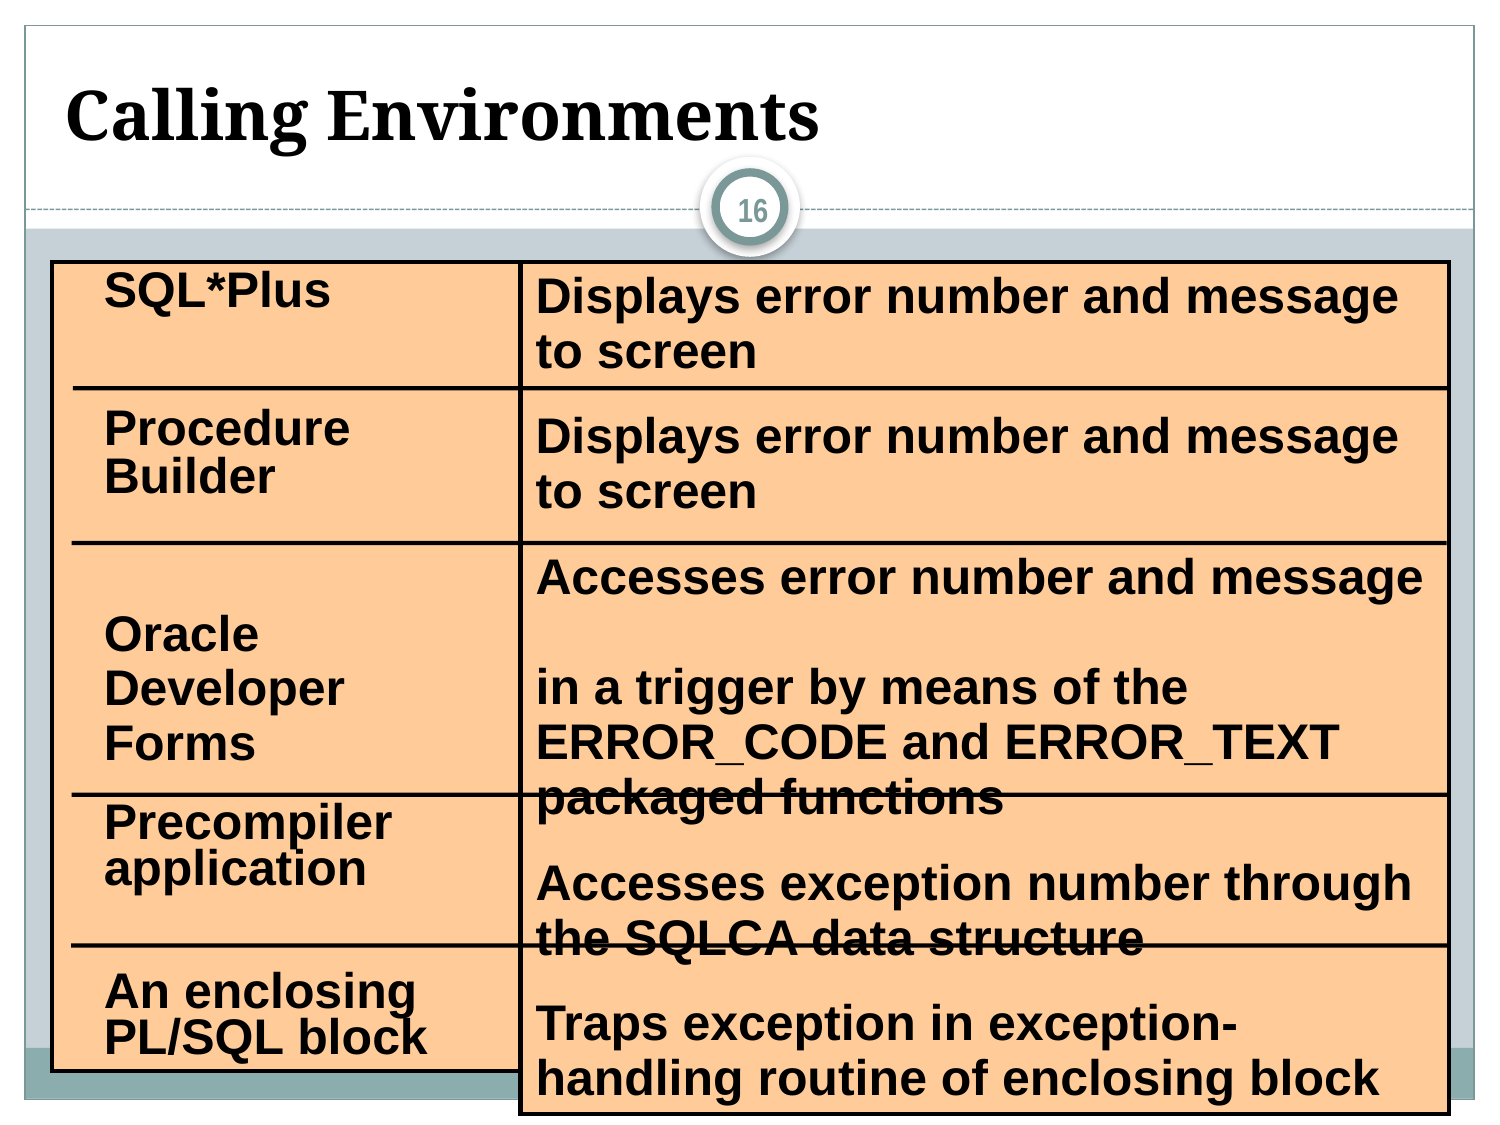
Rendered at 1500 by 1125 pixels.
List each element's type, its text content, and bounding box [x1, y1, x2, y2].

text_box Displays error number and message to screen Displays error number and message to screen Accesses error number and message in a trigger by means of the ERROR_CODE and ERROR_TEXT packaged functions Accesses exception number through the SQLCA data structure Traps exception in exception-handling routine of enclosing block [520, 389, 1450, 1115]
title Calling Environments [49, 37, 1450, 163]
text_box Displays error number and message to screen Displays error number and message to screen Accesses error number and message in a trigger by means of the ERROR_CODE and ERROR_TEXT packaged functions Accesses exception number through the SQLCA data structure Traps exception in exception-handling routine of enclosing block [520, 261, 1450, 388]
text_box SQL*Plus Procedure Builder Oracle Developer Forms Precompiler application An enclosing PL/SQL block [52, 261, 520, 1072]
slide_number 16 [715, 168, 791, 241]
